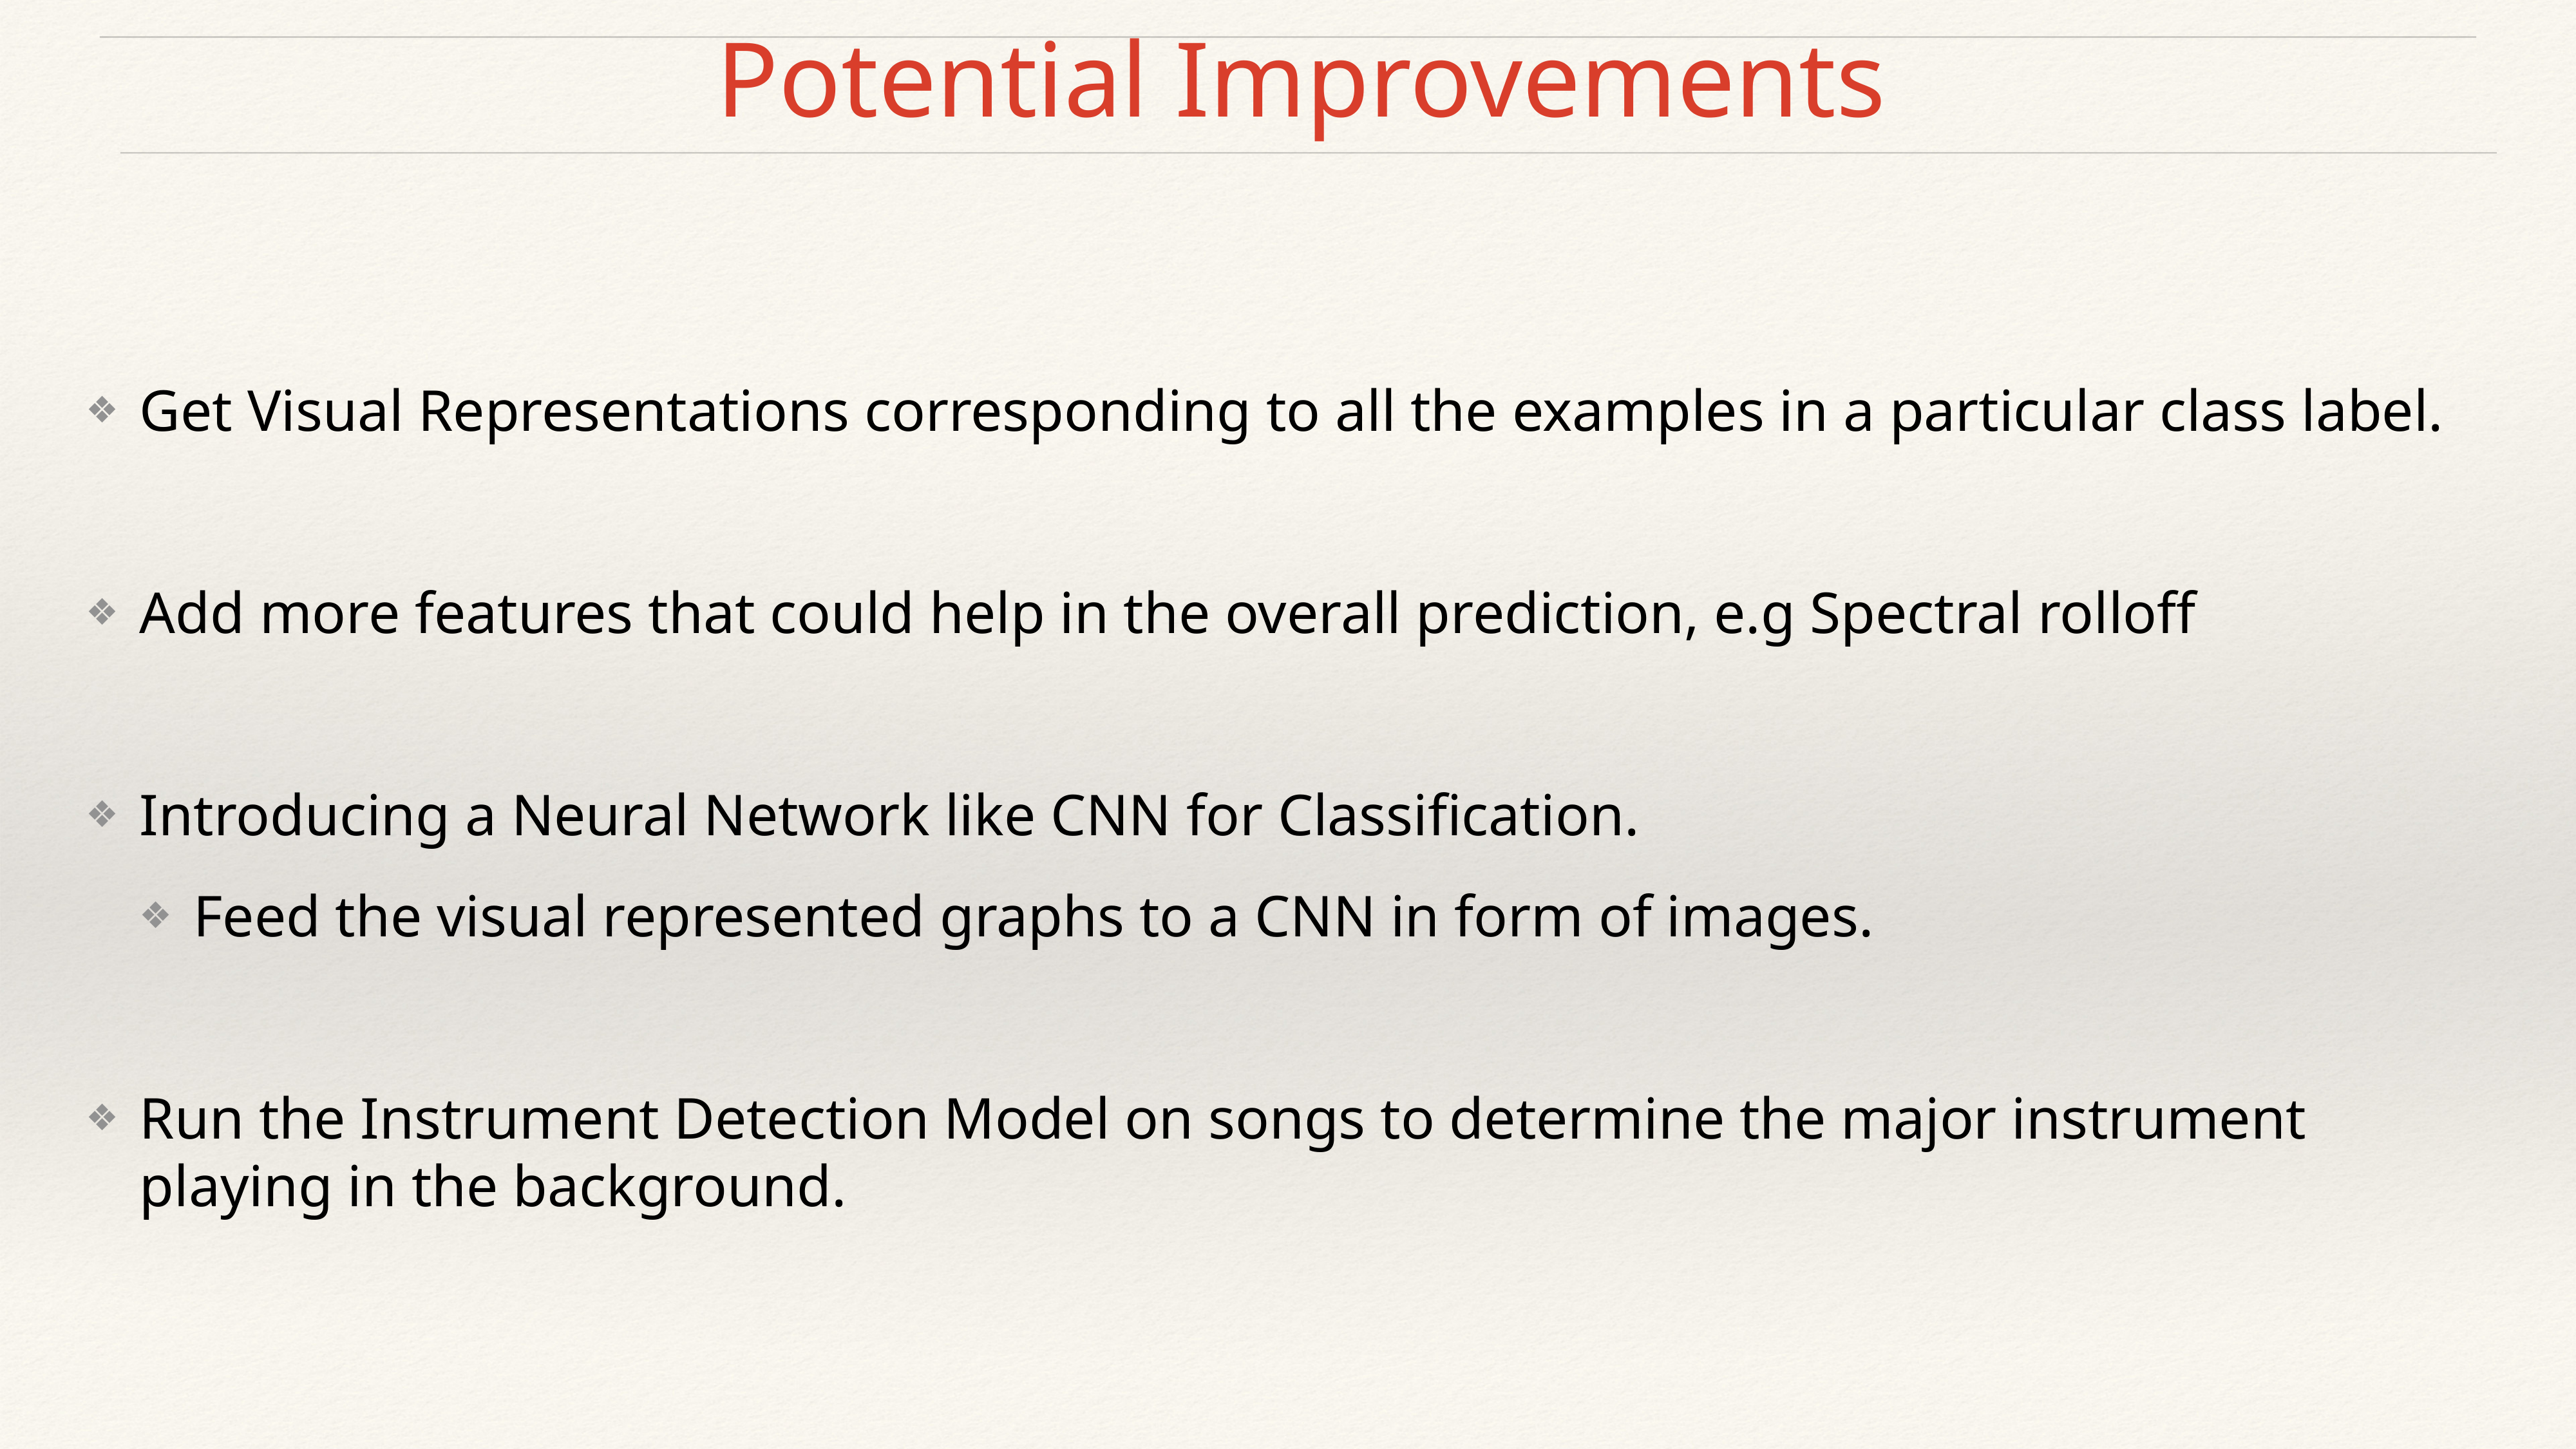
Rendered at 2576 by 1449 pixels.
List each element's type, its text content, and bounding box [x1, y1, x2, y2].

picture [0, 0, 2576, 1449]
title Potential Improvements [100, 15, 2476, 152]
list Get Visual Representations corresponding to all the examples in a particular class label. Add more features that could help in the overall prediction, e.g Spectral rolloff Introducing a Neural Network like CNN for Classification. Feed the visual represented graphs to a CNN in form of images. Run the Instrument Detection Model on songs to determine the major instrument playing in the background. [80, 267, 2496, 1320]
